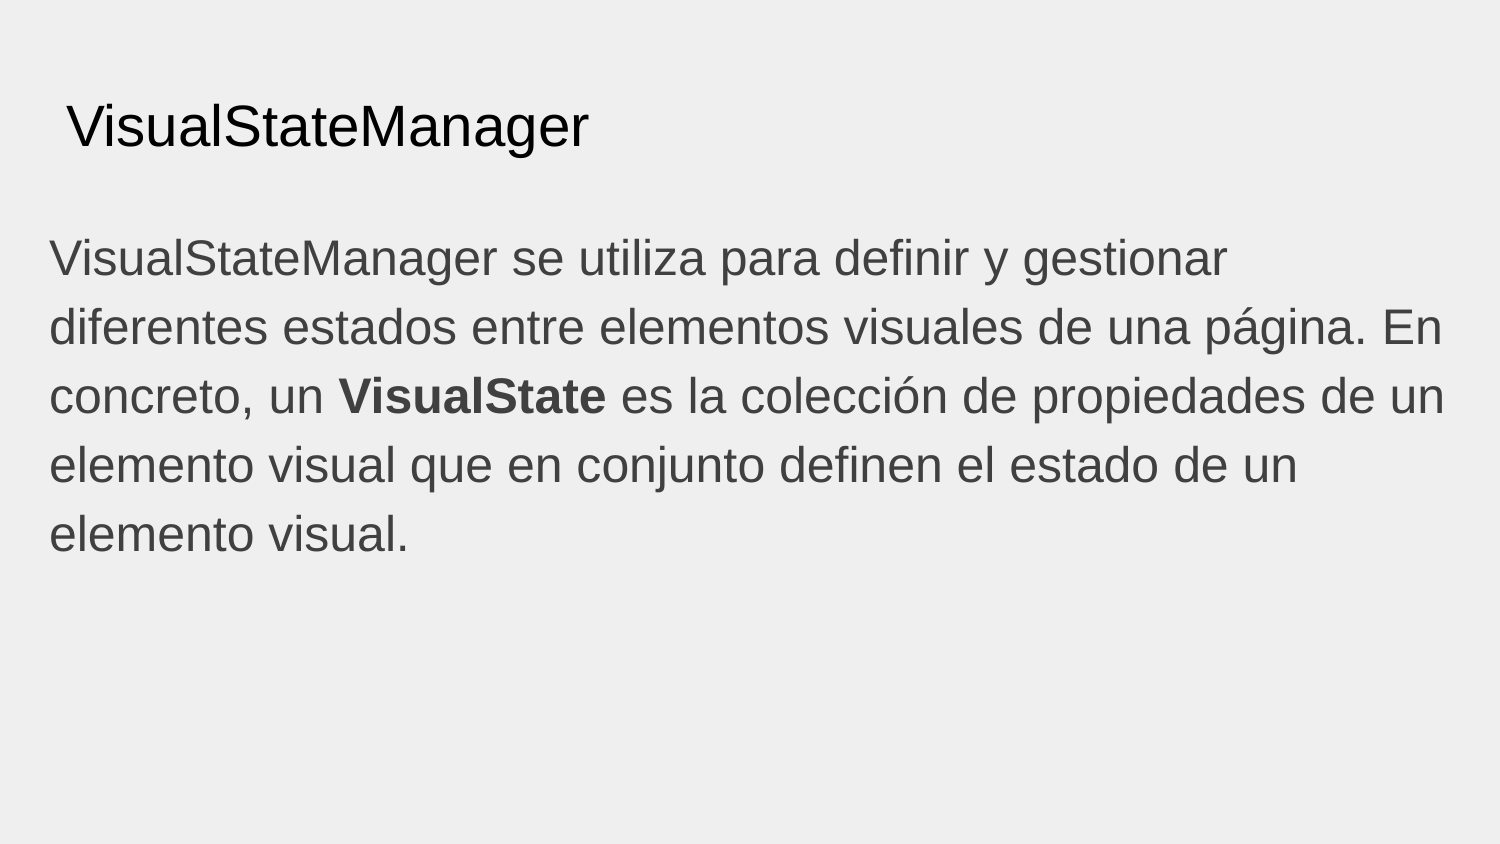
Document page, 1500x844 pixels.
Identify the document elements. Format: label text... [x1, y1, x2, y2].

title VisualStateManager [51, 72, 1449, 167]
list VisualStateManager se utiliza para definir y gestionar diferentes estados entre elementos visuales de una página. En concreto, un VisualState es la colección de propiedades de un elemento visual que en conjunto definen el estado de un elemento visual. [34, 201, 1467, 808]
